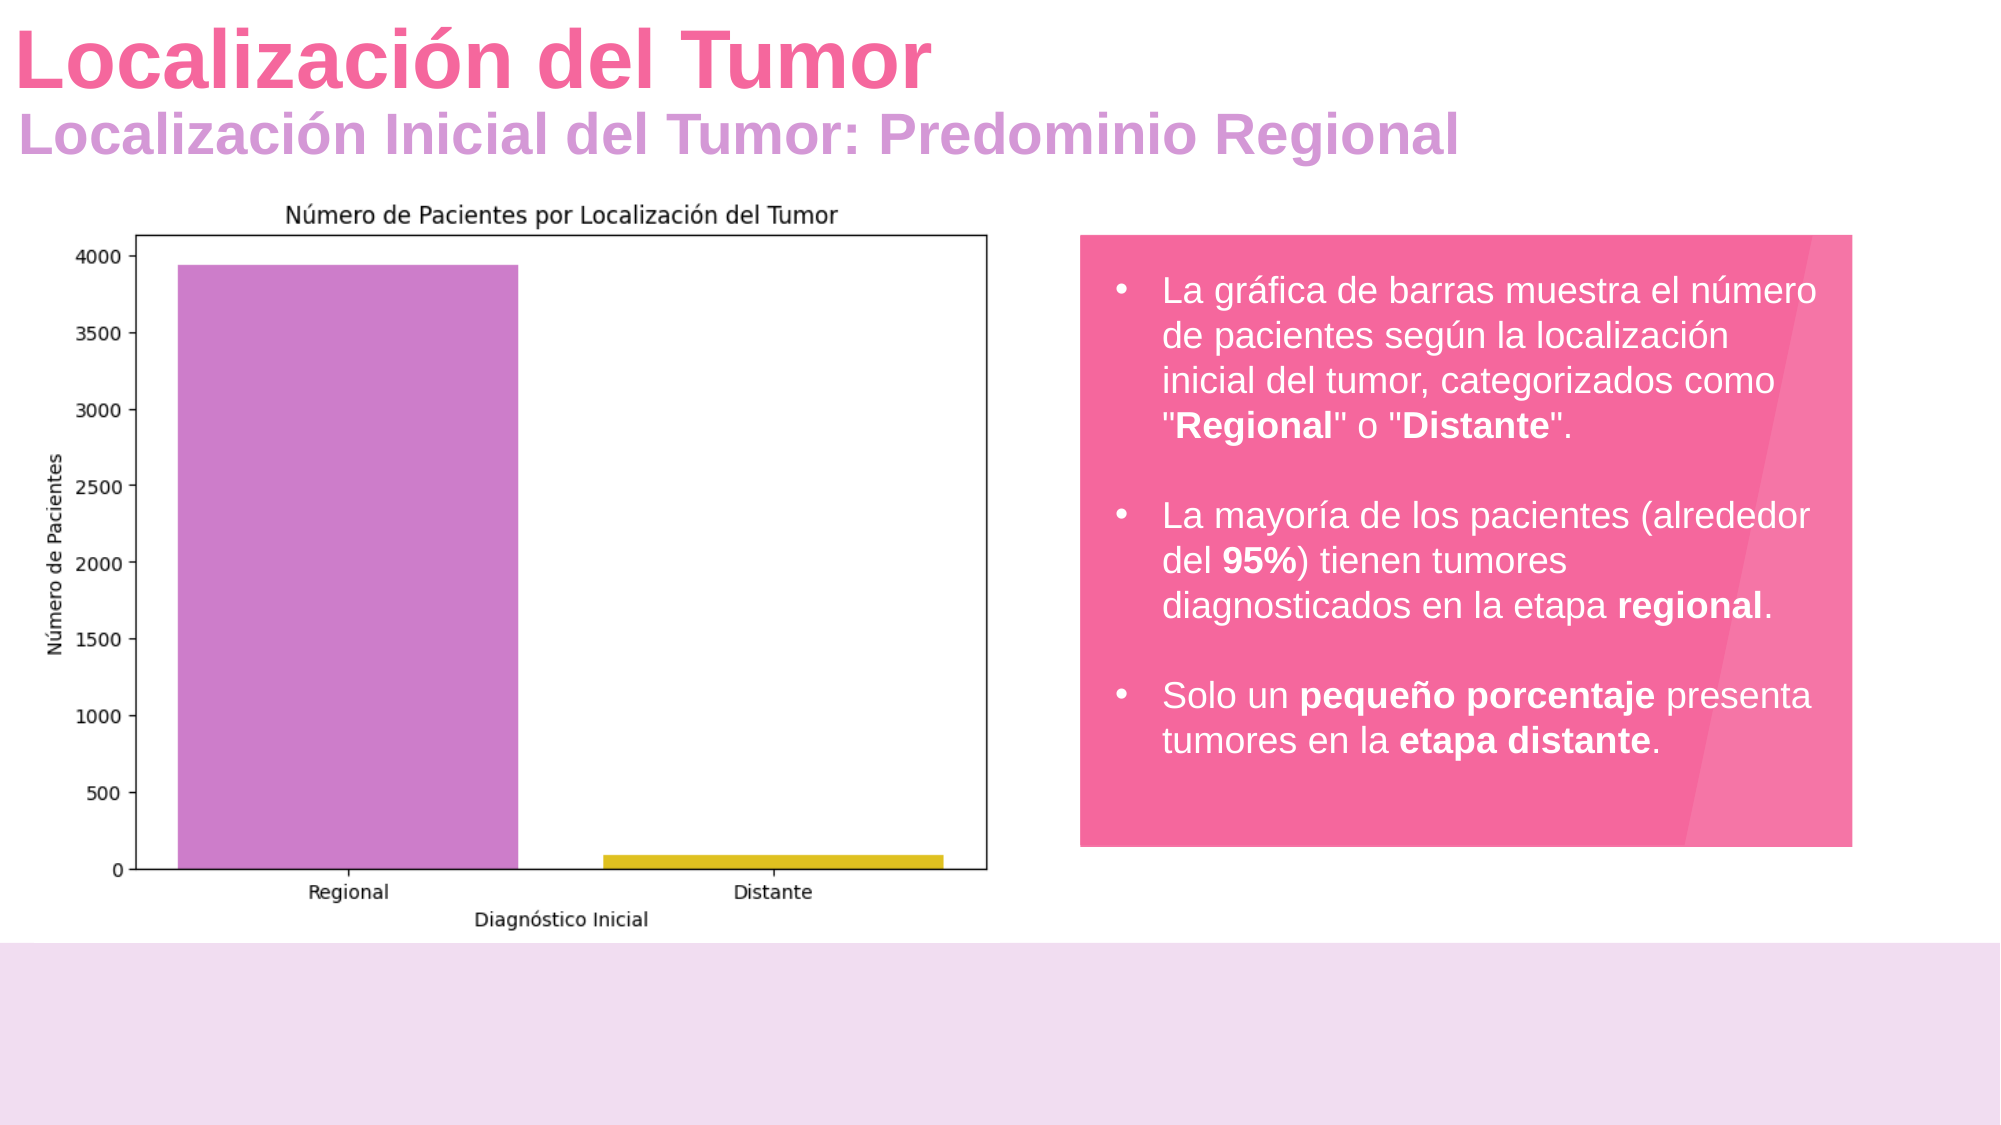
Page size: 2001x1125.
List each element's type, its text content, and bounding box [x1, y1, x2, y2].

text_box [1080, 234, 1853, 847]
text_box Localización Inicial del Tumor: Predominio Regional [3, 113, 2000, 174]
text_box [0, 942, 2000, 1125]
picture [34, 191, 1000, 943]
text_box Localización del Tumor [0, 0, 2000, 113]
